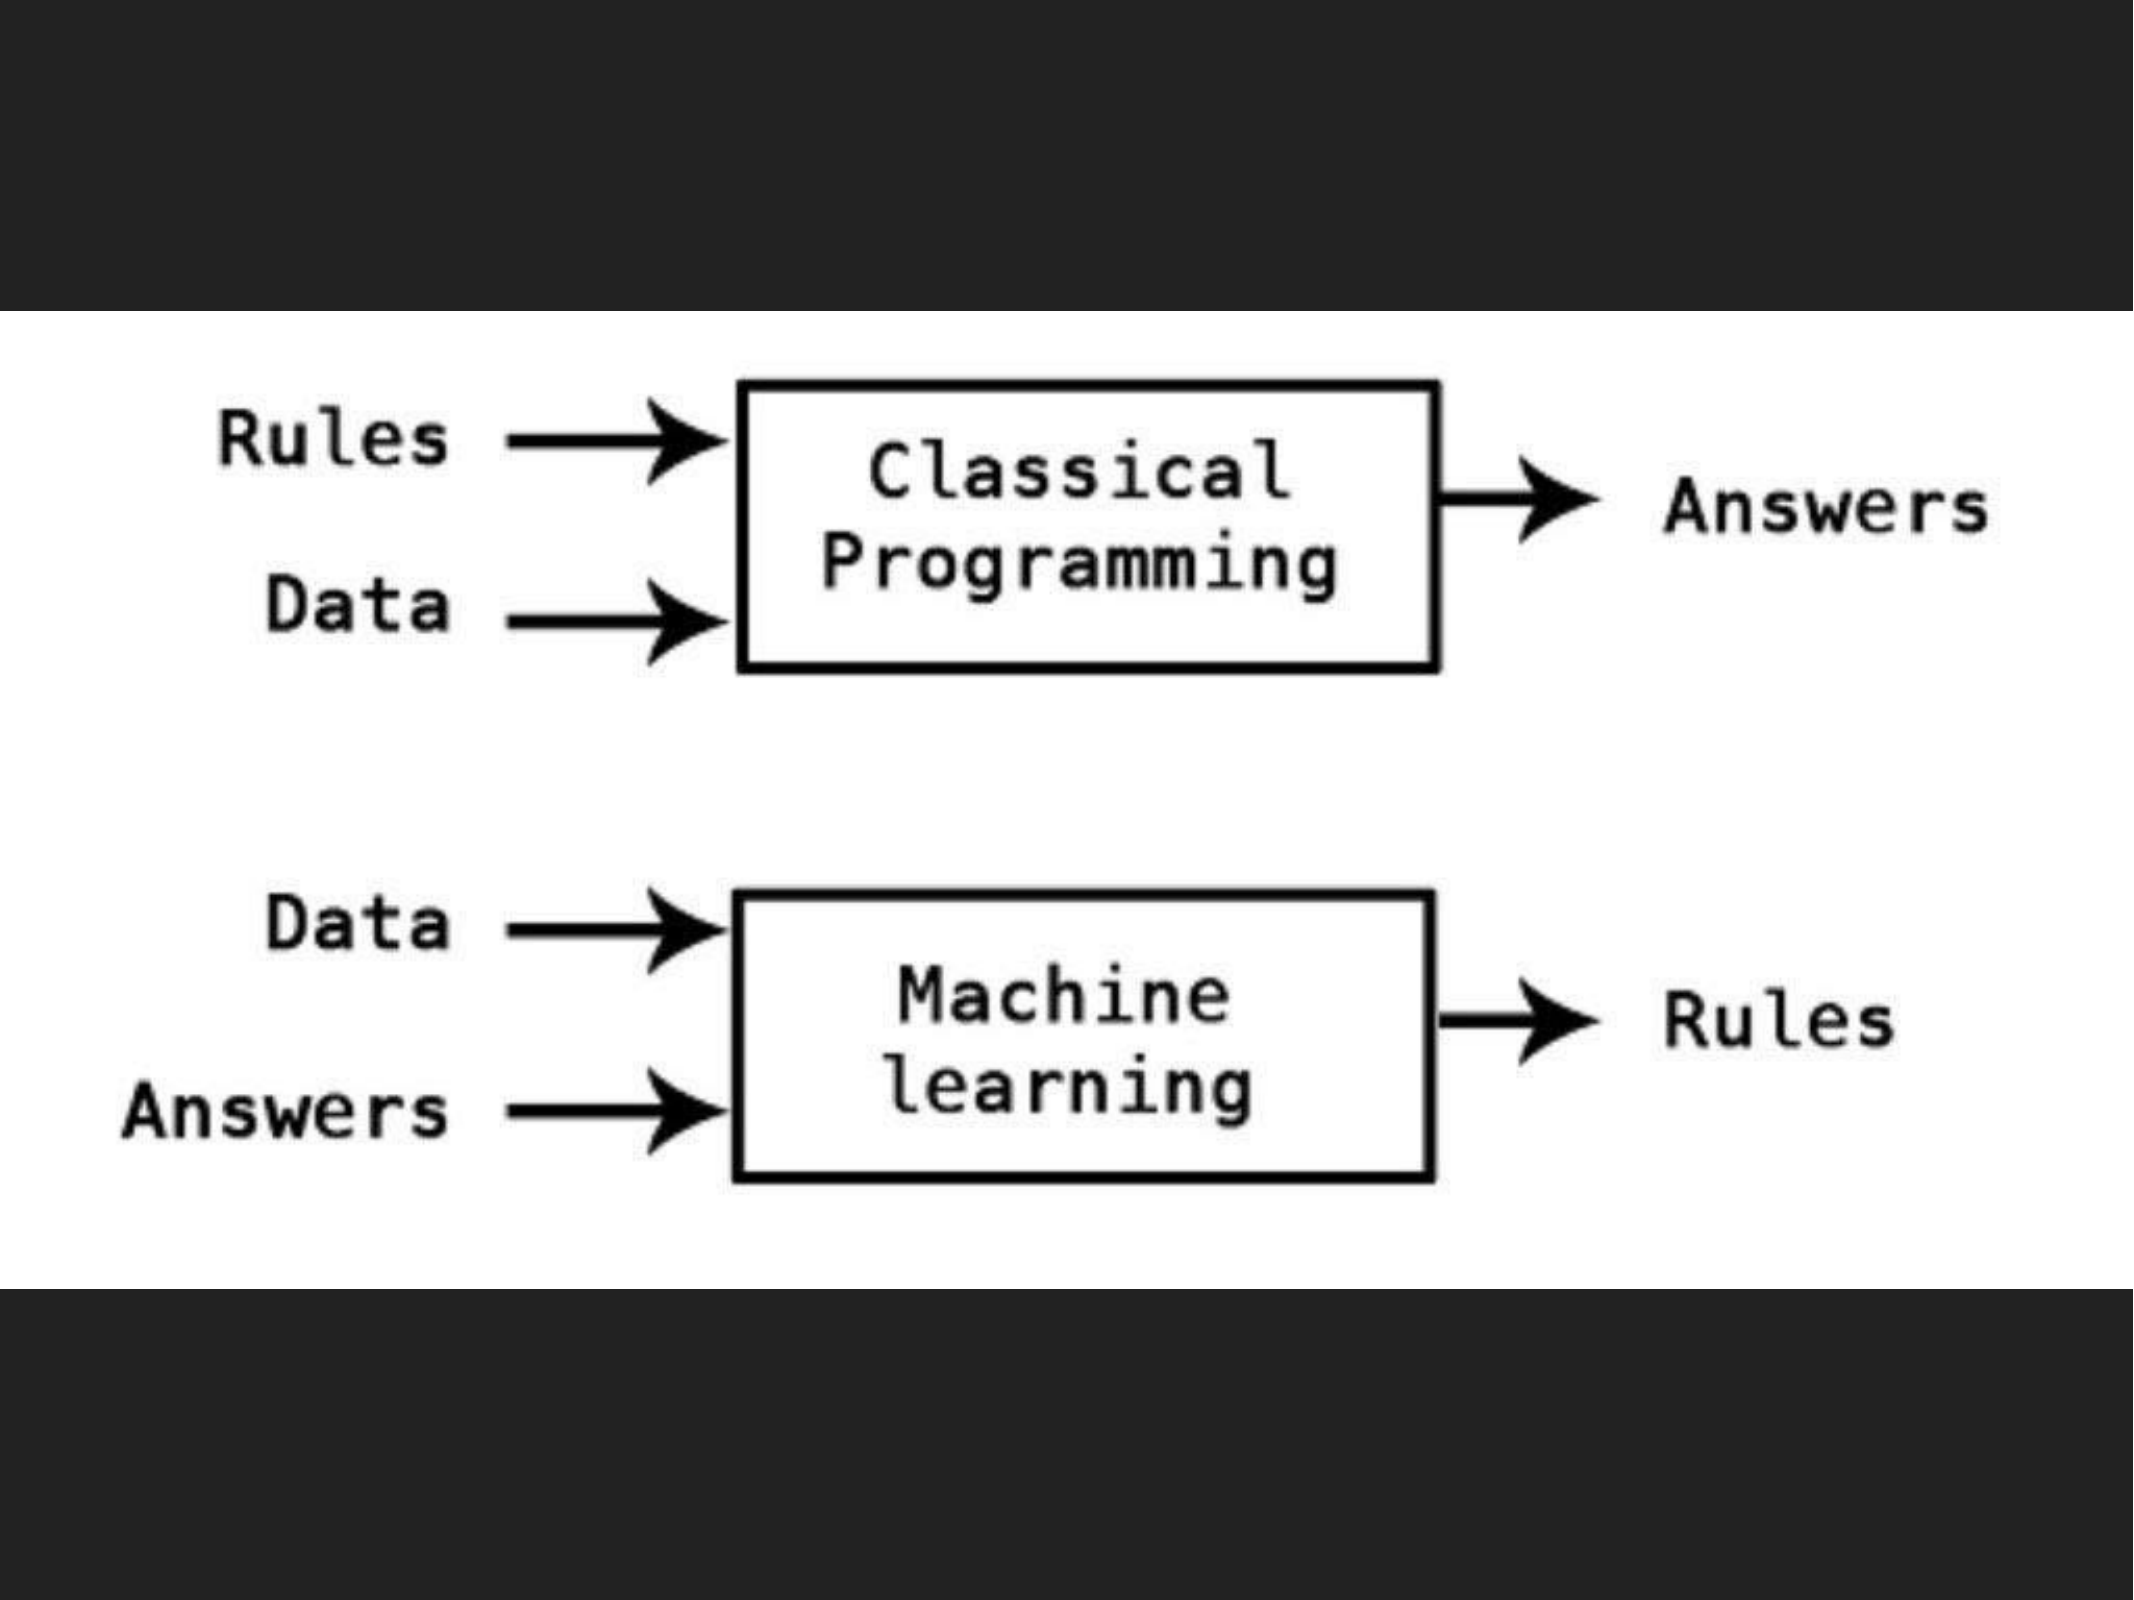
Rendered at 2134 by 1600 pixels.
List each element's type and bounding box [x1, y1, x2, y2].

picture [0, 311, 2134, 1289]
